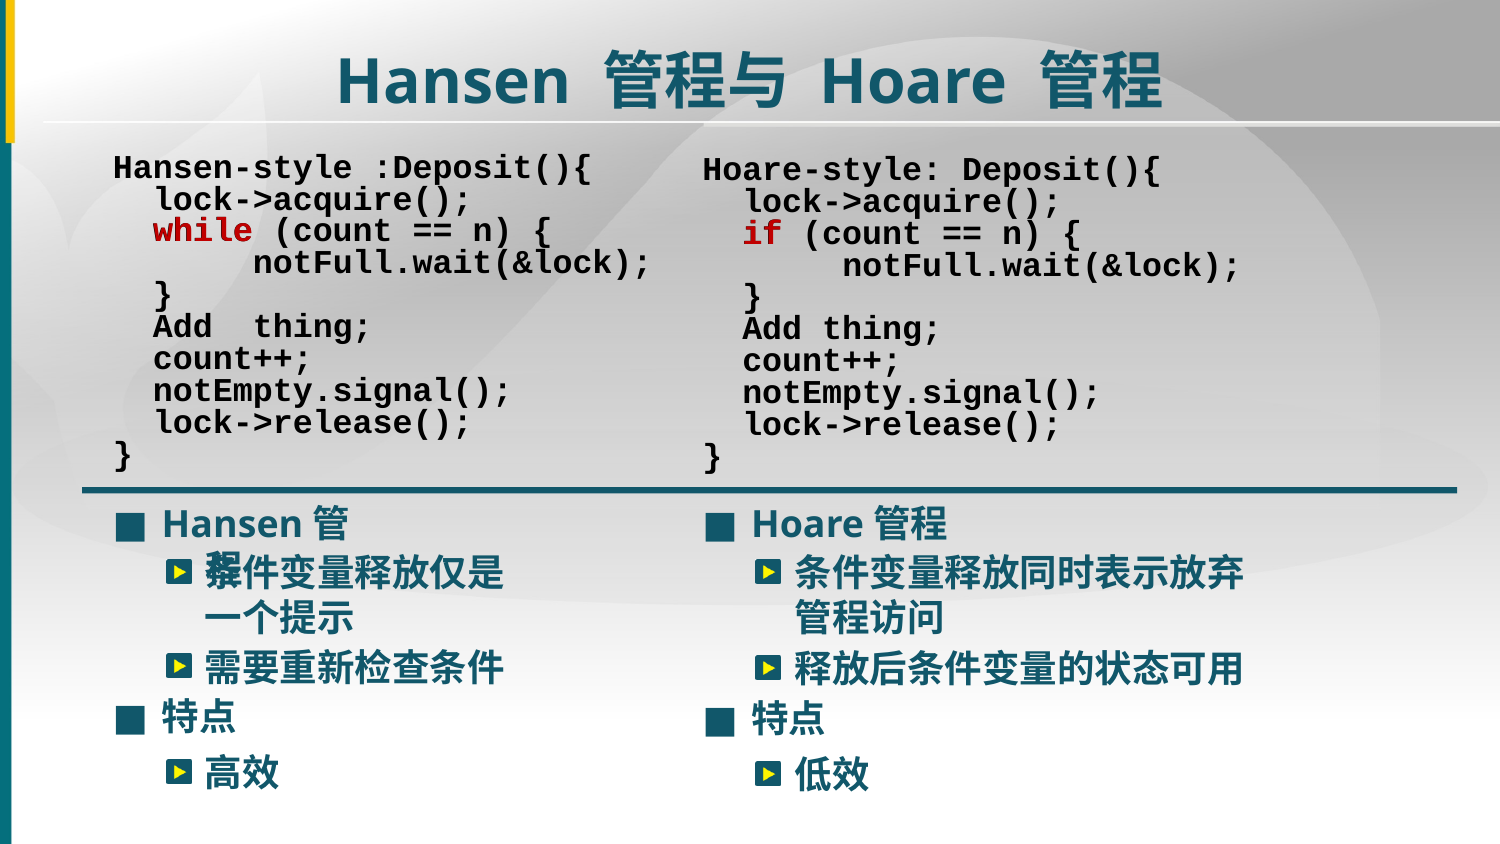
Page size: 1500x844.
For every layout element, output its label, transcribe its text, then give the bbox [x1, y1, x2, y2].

text_box while [138, 208, 283, 256]
picture [0, 0, 1500, 844]
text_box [97, 492, 399, 564]
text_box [687, 687, 918, 815]
text_box Hansen-style :Deposit(){ lock->acquire(); while (count == n) { notFull.wait(&lock); } Add thing; count++; notEmpty.signal(); lock->release(); } [98, 145, 737, 479]
text_box Hoare-style: Deposit(){ lock->acquire(); if (count == n) { notFull.wait(&lock); } Add thing; count++; notEmpty.signal(); lock->release(); } [687, 147, 1375, 482]
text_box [166, 541, 540, 707]
text_box if [727, 211, 872, 258]
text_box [97, 685, 329, 813]
text_box Hansen 管程与 Hoare 管程 [74, 33, 1425, 118]
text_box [687, 492, 989, 564]
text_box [755, 541, 1274, 709]
